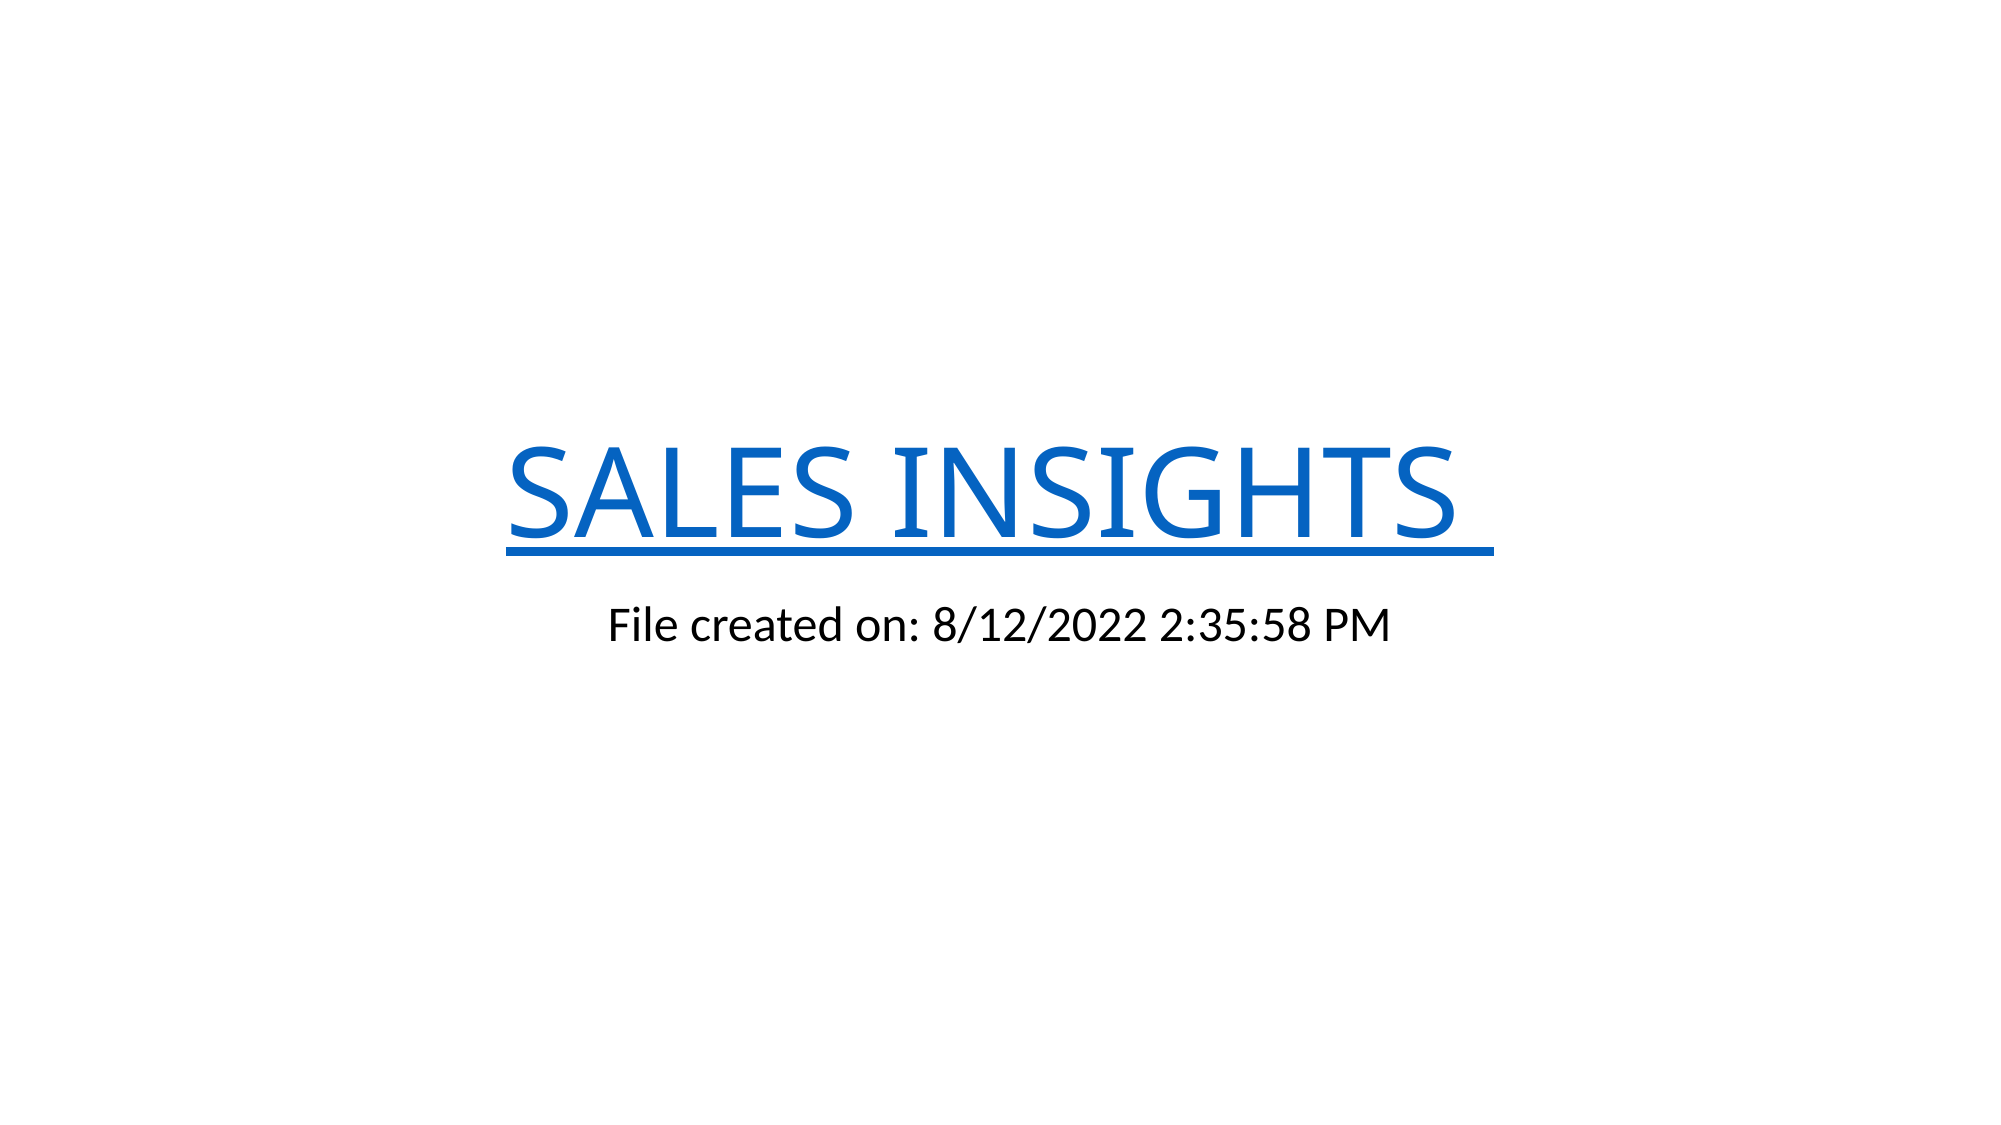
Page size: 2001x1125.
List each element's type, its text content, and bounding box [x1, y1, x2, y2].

subtitle File created on: 8/12/2022 2:35:58 PM [249, 590, 1750, 863]
title SALES INSIGHTS [249, 184, 1750, 576]
